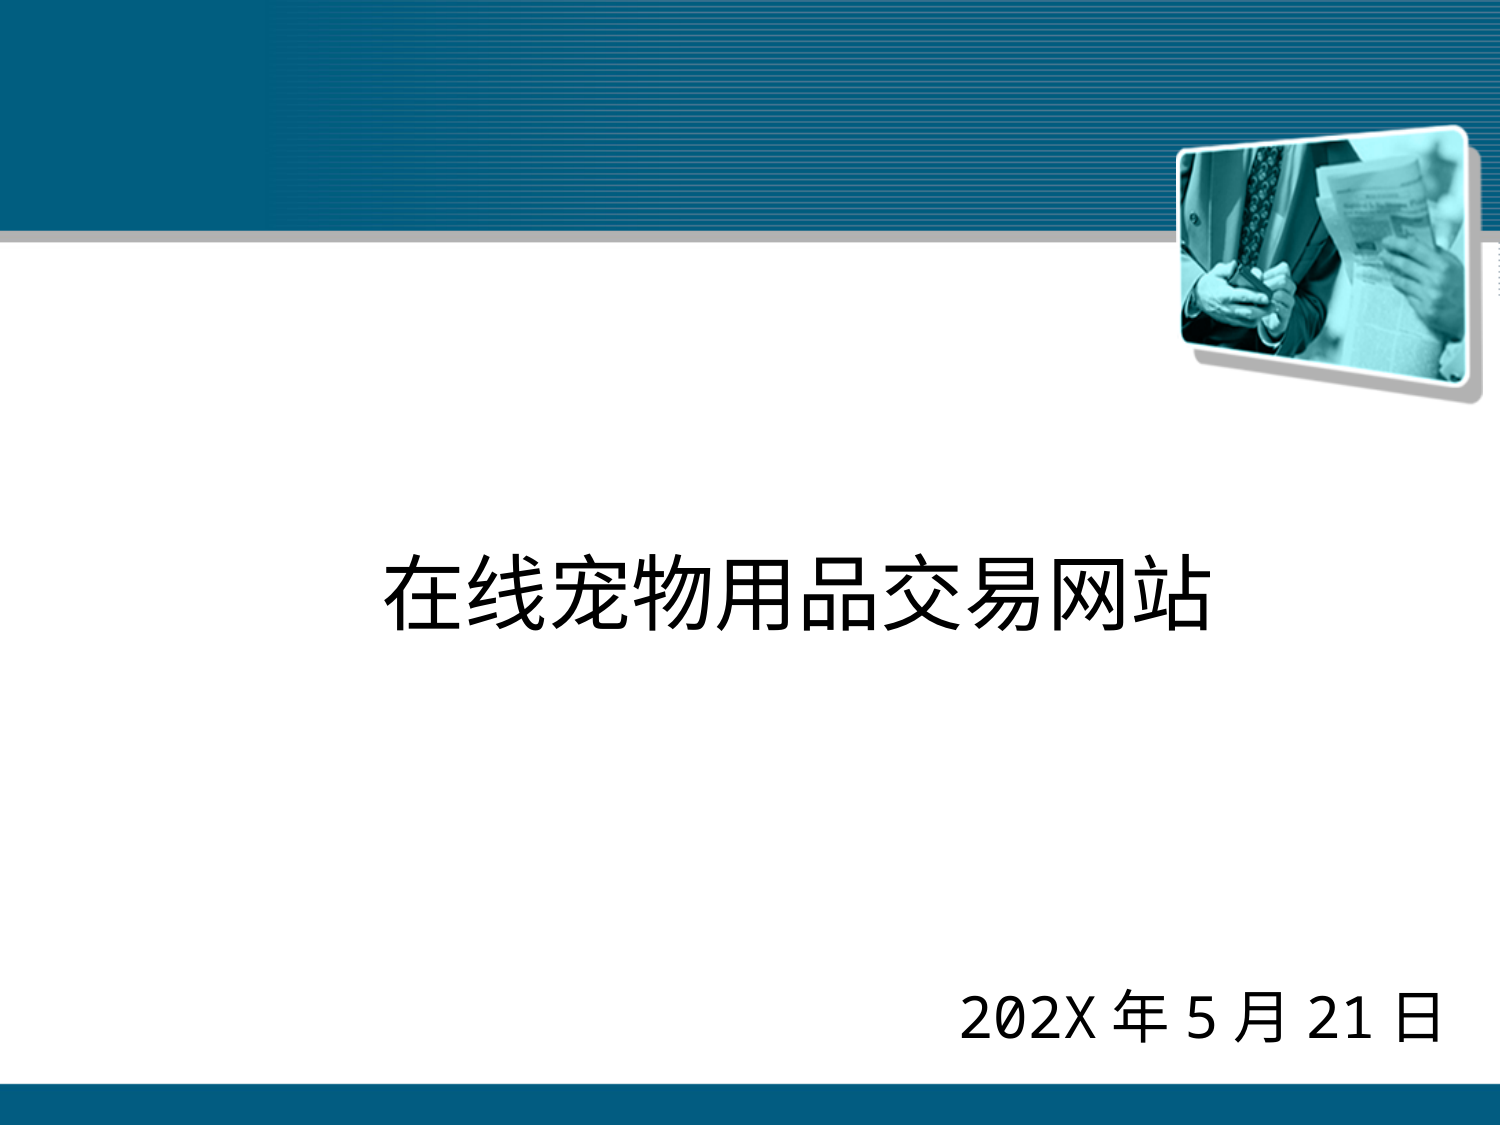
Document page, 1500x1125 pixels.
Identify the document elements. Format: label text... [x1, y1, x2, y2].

title [85, 16, 1434, 148]
picture [0, 125, 1500, 1084]
subtitle 在线宠物用品交易网站 [224, 533, 1372, 684]
text_box 202X年5月21日 [943, 972, 1463, 1058]
